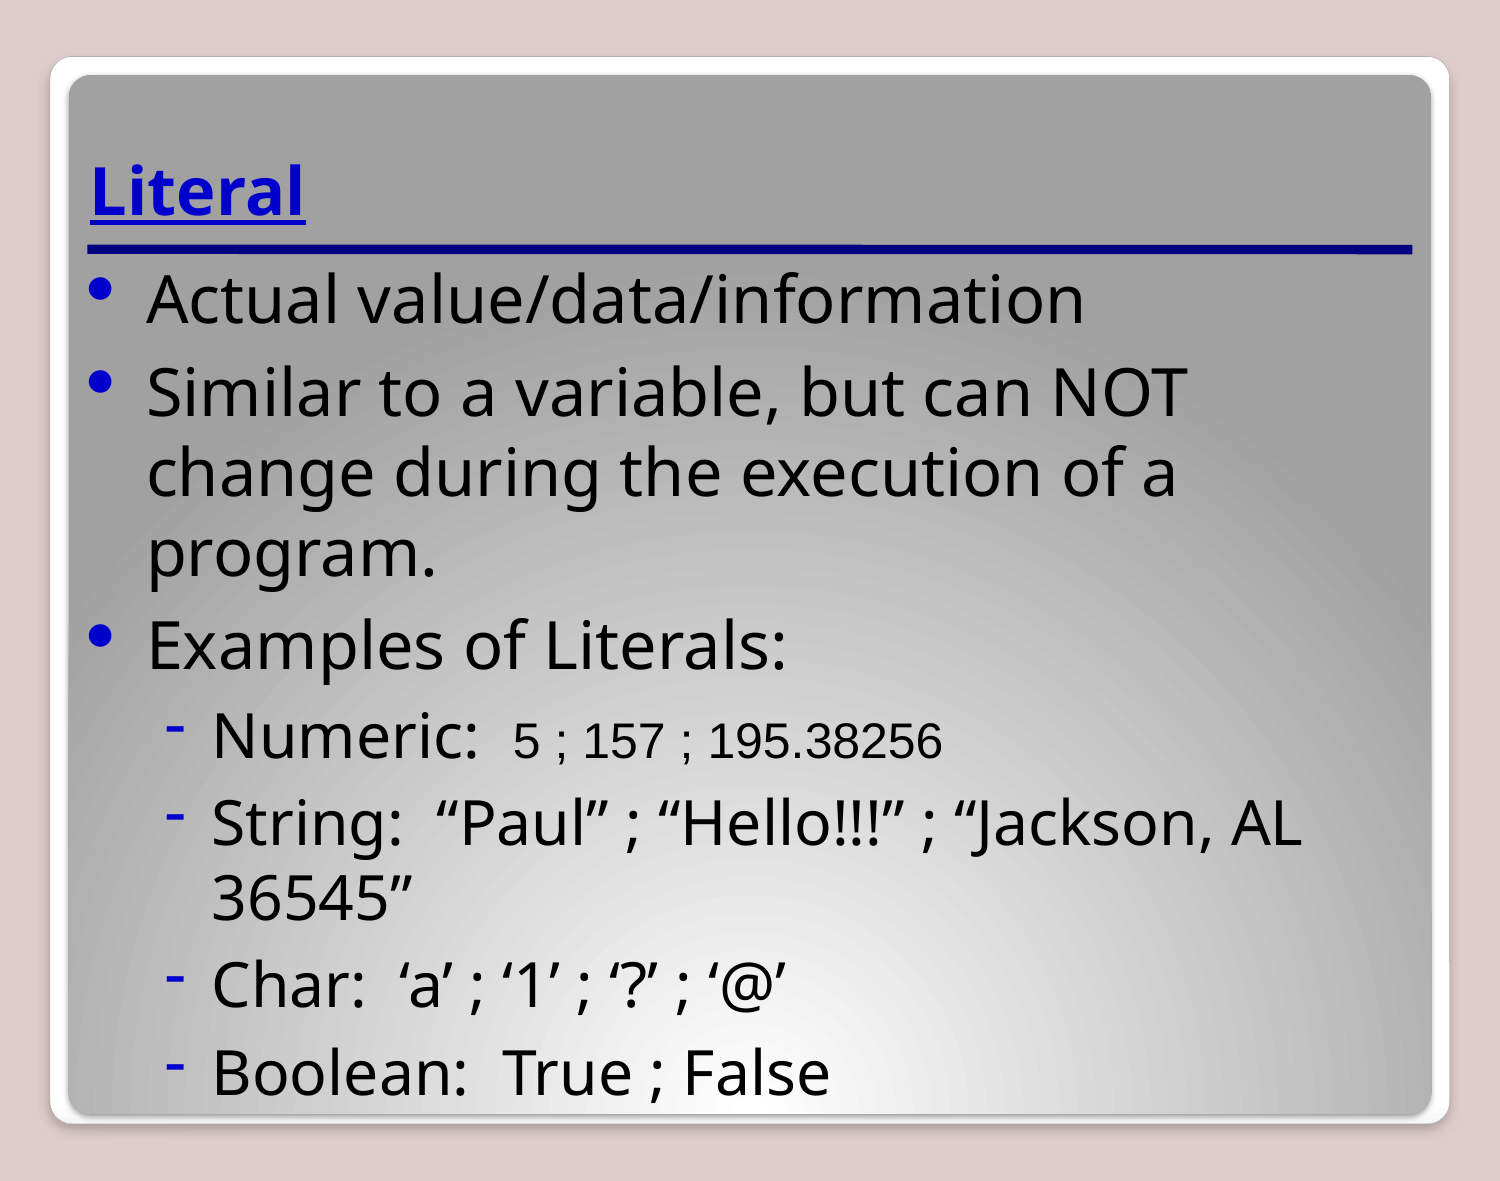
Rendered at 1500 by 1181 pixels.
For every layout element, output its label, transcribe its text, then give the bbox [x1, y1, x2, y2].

text_box Actual value/data/information Similar to a variable, but can NOT change during the execution of a program. Examples of Literals: Numeric: 5 ; 157 ; 195.38256 String: “Paul” ; “Hello!!!” ; “Jackson, AL 36545” Char: ‘a’ ; ‘1’ ; ‘?’ ; ‘@’ Boolean: True ; False [75, 249, 1425, 1116]
text_box Literal [75, 78, 1425, 237]
